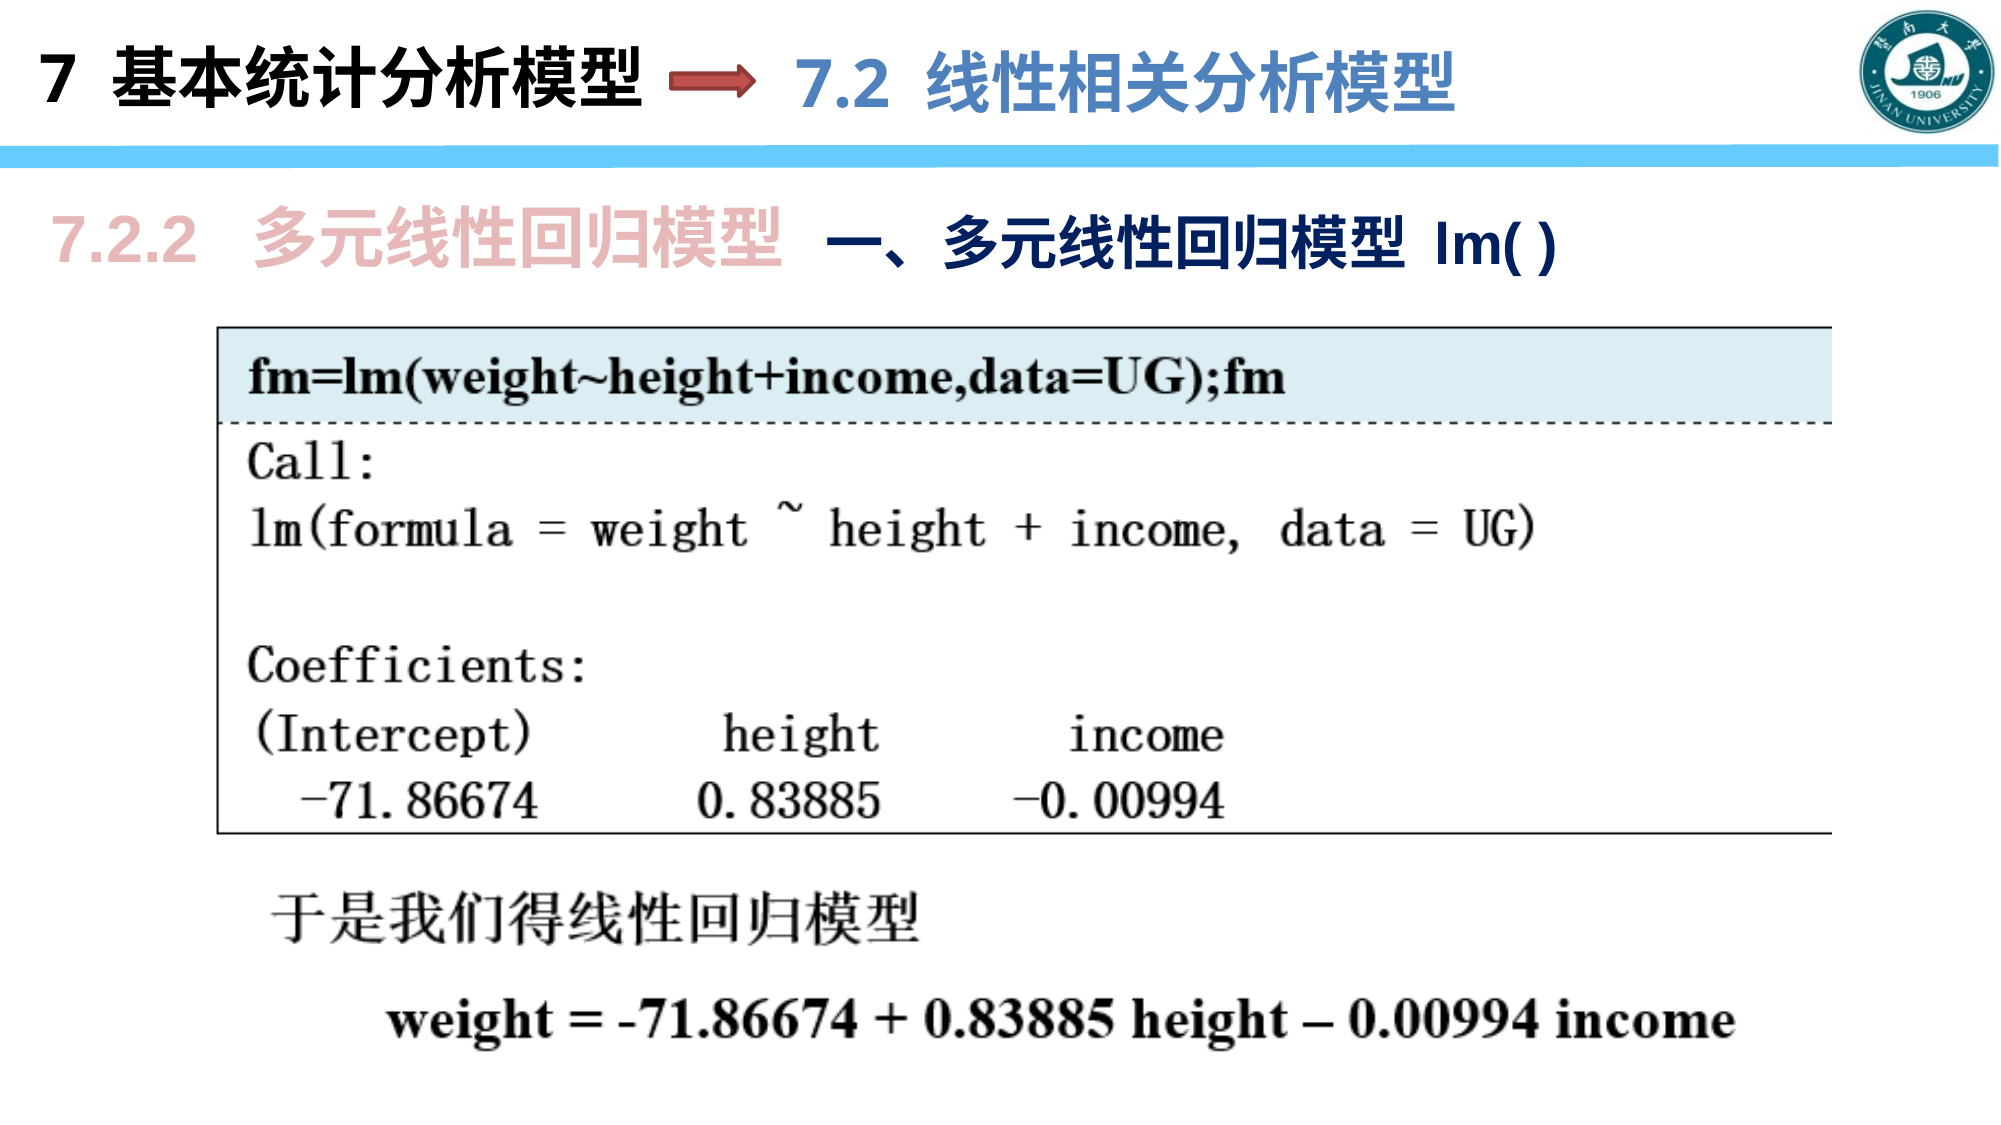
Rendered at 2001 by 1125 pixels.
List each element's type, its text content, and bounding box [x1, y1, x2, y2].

text_box 7.2.2 多元线性回归模型 [35, 188, 810, 284]
picture [211, 323, 1832, 840]
text_box 7.2 线性相关分析模型 [780, 33, 1675, 128]
picture [1856, 6, 1996, 134]
text_box 一、多元线性回归模型 lm( ) [810, 163, 1971, 284]
text_box 7 基本统计分析模型 [25, 28, 861, 123]
picture [260, 887, 1782, 1056]
text_box [669, 64, 757, 98]
